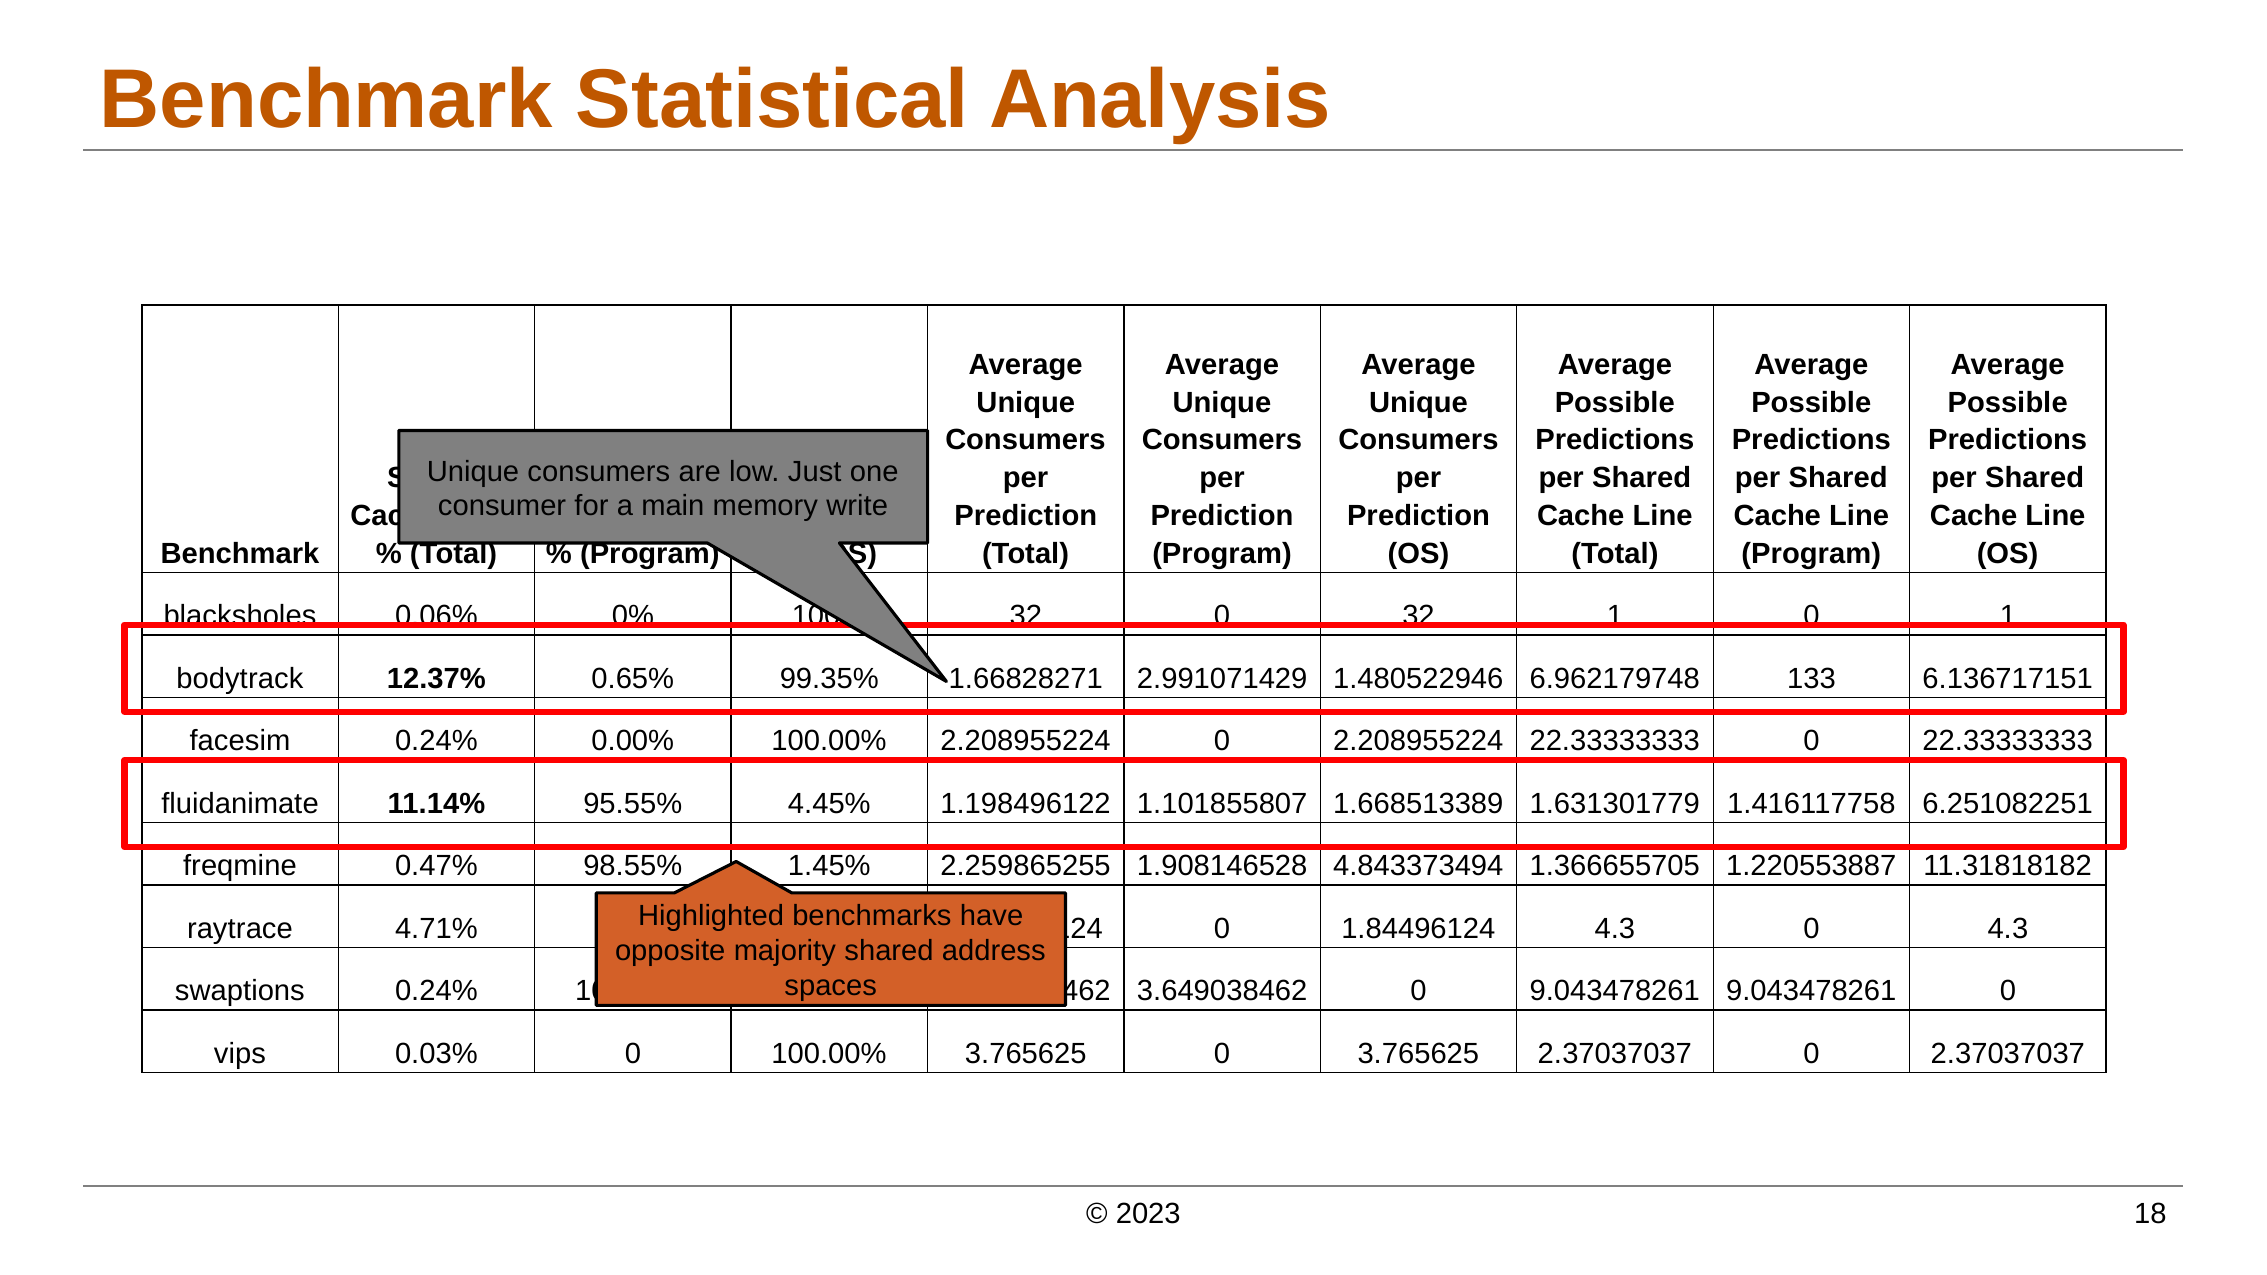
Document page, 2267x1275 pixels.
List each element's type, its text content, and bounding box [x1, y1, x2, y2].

text_box [124, 760, 2124, 848]
text_box Unique consumers are low. Just one consumer for a main memory write [398, 430, 947, 682]
table_cell 1.45% [732, 848, 927, 884]
table_header Benchmark [143, 306, 338, 572]
table_cell 100.00% [535, 948, 730, 1009]
table_cell 0 [1714, 573, 1909, 624]
table_cell 1.84496124 [928, 886, 1123, 947]
table_cell 1.84496124 [1321, 886, 1516, 947]
table_cell 2.208955224 [928, 712, 1123, 759]
table_cell 1 [1517, 573, 1713, 624]
table_cell 0.47% [339, 848, 534, 884]
table_cell 1.908146528 [1125, 848, 1320, 884]
table_cell 2.208955224 [1321, 712, 1516, 759]
table_cell 0.06% [339, 573, 534, 624]
table_cell 4.843373494 [1321, 848, 1516, 884]
table_cell 0 [1321, 948, 1516, 1009]
table_cell vips [143, 1011, 338, 1072]
table_cell 0 [1125, 1011, 1320, 1072]
title Benchmark Statistical Analysis [83, 37, 2184, 150]
table_cell swaptions [143, 948, 338, 1009]
table_header Average Unique Consumers per Prediction (Total) [928, 306, 1123, 572]
table_cell 22.33333333 [1517, 712, 1713, 759]
table_cell 98.55% [535, 848, 730, 884]
table_cell 3.649038462 [928, 948, 1123, 1009]
table_cell 1 [1910, 573, 2105, 624]
table_cell 9.043478261 [1714, 948, 1909, 1009]
table_cell 0 [1910, 948, 2105, 1009]
table_header Shared Cache Lines % (Program) [535, 543, 730, 572]
table_cell 2.259865255 [928, 848, 1123, 884]
table_header Shared Cache Lines % (Total) [339, 306, 534, 572]
table_cell 11.31818182 [1910, 848, 2105, 884]
table_header Average Unique Consumers per Prediction (OS) [1321, 306, 1516, 572]
table_cell 0 [1125, 886, 1320, 947]
text_box Highlighted benchmarks have opposite majority shared address spaces [596, 861, 1066, 1006]
table_cell 0 [535, 1011, 730, 1072]
table_cell 0 [1714, 886, 1909, 947]
table_header Shared Cache Line % (OS) [841, 543, 927, 572]
table_cell 0.00% [535, 712, 730, 759]
table_cell 100% [732, 573, 845, 624]
table_cell raytrace [143, 886, 338, 947]
table_cell blacksholes [143, 573, 338, 624]
table_cell 0.03% [339, 1011, 534, 1072]
table_cell 32 [928, 573, 1123, 624]
table_cell facesim [143, 712, 338, 759]
table_cell freqmine [143, 848, 338, 884]
table_header Average Possible Predictions per Shared Cache Line (Total) [1517, 306, 1713, 572]
table_cell 0% [535, 573, 730, 624]
table_header Average Possible Predictions per Shared Cache Line (OS) [1910, 306, 2105, 572]
table_cell 100.00% [732, 712, 927, 759]
table_cell 0.24% [339, 712, 534, 759]
text_box [124, 624, 2124, 712]
table_header Average Possible Predictions per Shared Cache Line (Program) [1714, 306, 1909, 572]
table_cell 1.220553887 [1714, 848, 1909, 884]
table_cell 4.3 [1517, 886, 1713, 947]
table_cell 3.649038462 [1125, 948, 1320, 1009]
table_cell 100.00% [782, 886, 927, 892]
table_cell 3.765625 [928, 1011, 1123, 1072]
table_cell 0.24% [339, 948, 534, 1009]
table_cell 2.37037037 [1517, 1011, 1713, 1072]
table_cell 22.33333333 [1910, 712, 2105, 759]
table_cell 0 [1125, 573, 1320, 624]
table_cell 100.00% [732, 1011, 927, 1072]
table_cell 100% [864, 573, 927, 624]
table_cell 2.37037037 [1910, 1011, 2105, 1072]
slide_number ‹#› [1654, 1186, 2184, 1250]
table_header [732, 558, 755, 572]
table_cell 4.3 [1910, 886, 2105, 947]
table_cell 3.765625 [1321, 1011, 1516, 1072]
table_cell 9.043478261 [1517, 948, 1713, 1009]
table_cell 32 [1321, 573, 1516, 624]
table_cell 0 [1125, 712, 1320, 759]
table_cell 0 [535, 886, 685, 947]
table_header Shared Cache Lines % (Program) [535, 306, 730, 430]
table_cell 0 [1714, 1011, 1909, 1072]
table_cell 0 [1714, 712, 1909, 759]
table_header Shared Cache Line % (OS) [732, 306, 927, 430]
table_cell 1.366655705 [1517, 848, 1713, 884]
table_header Average Unique Consumers per Prediction (Program) [1125, 306, 1320, 572]
table_cell 4.71% [339, 886, 534, 947]
footer © 2023 [774, 1186, 1493, 1250]
